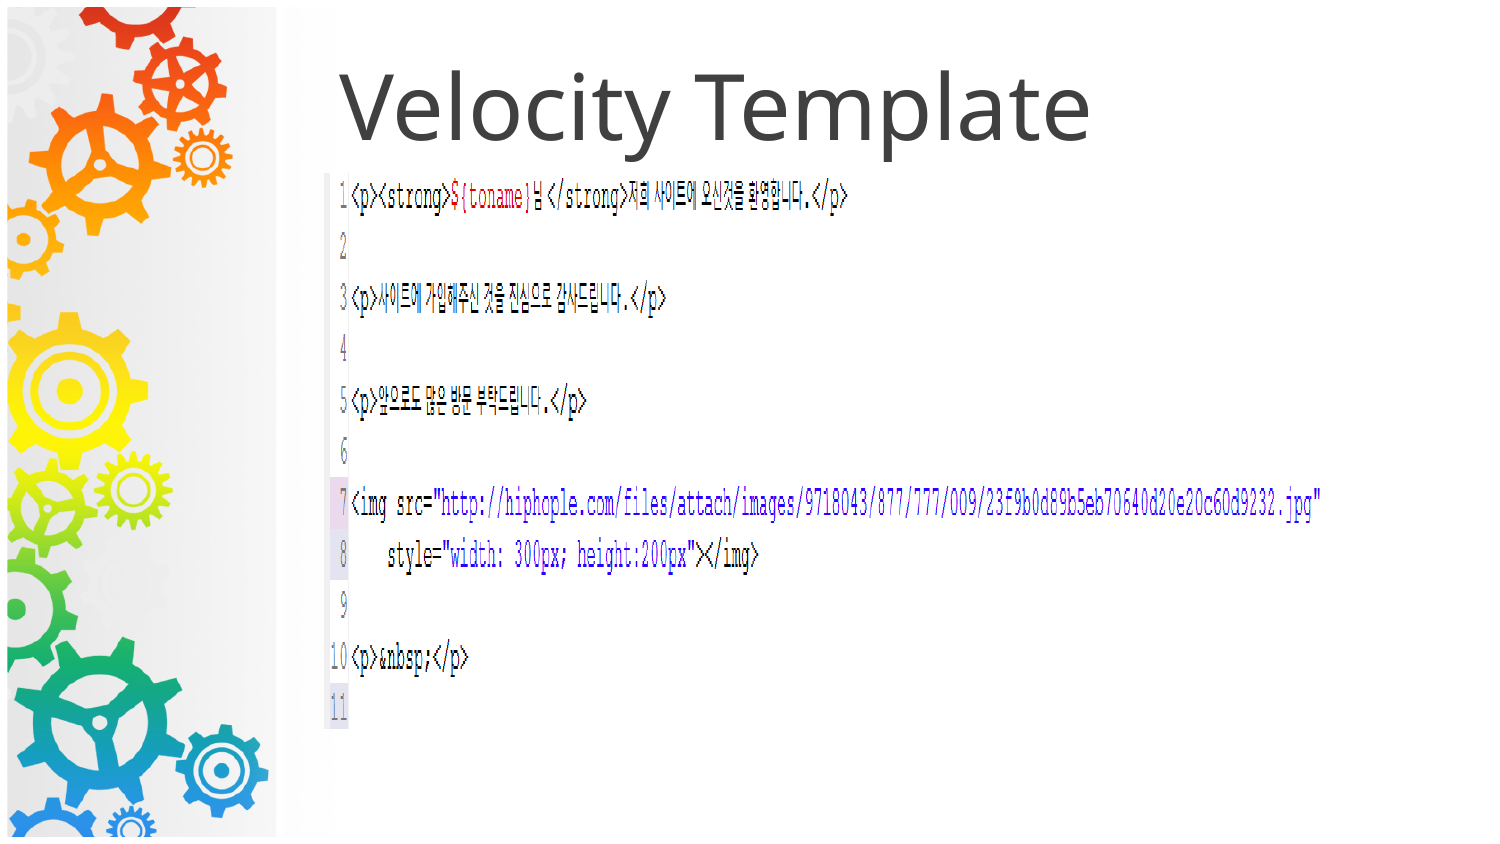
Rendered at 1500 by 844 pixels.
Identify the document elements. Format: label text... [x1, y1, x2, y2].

picture [0, 0, 1500, 844]
title Velocity Template [324, 33, 1425, 175]
